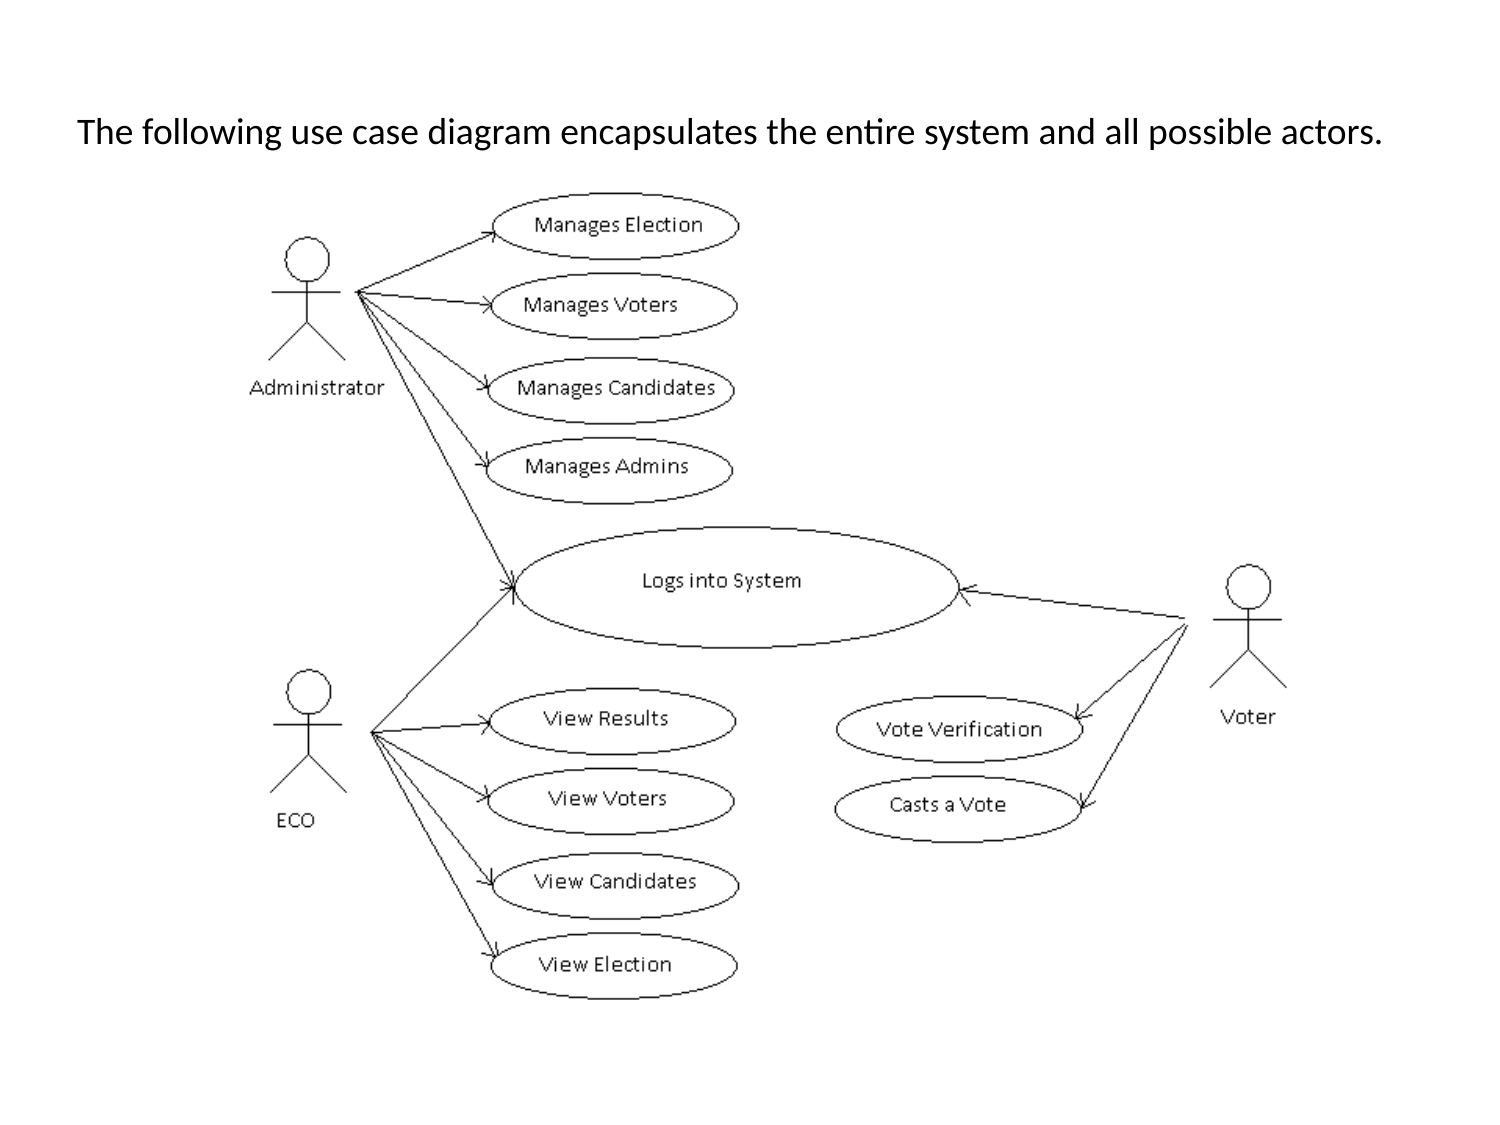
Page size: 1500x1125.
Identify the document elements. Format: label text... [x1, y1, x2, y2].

text_box The following use case diagram encapsulates the entire system and all possible actors. [62, 99, 1500, 160]
picture [124, 160, 1426, 1036]
